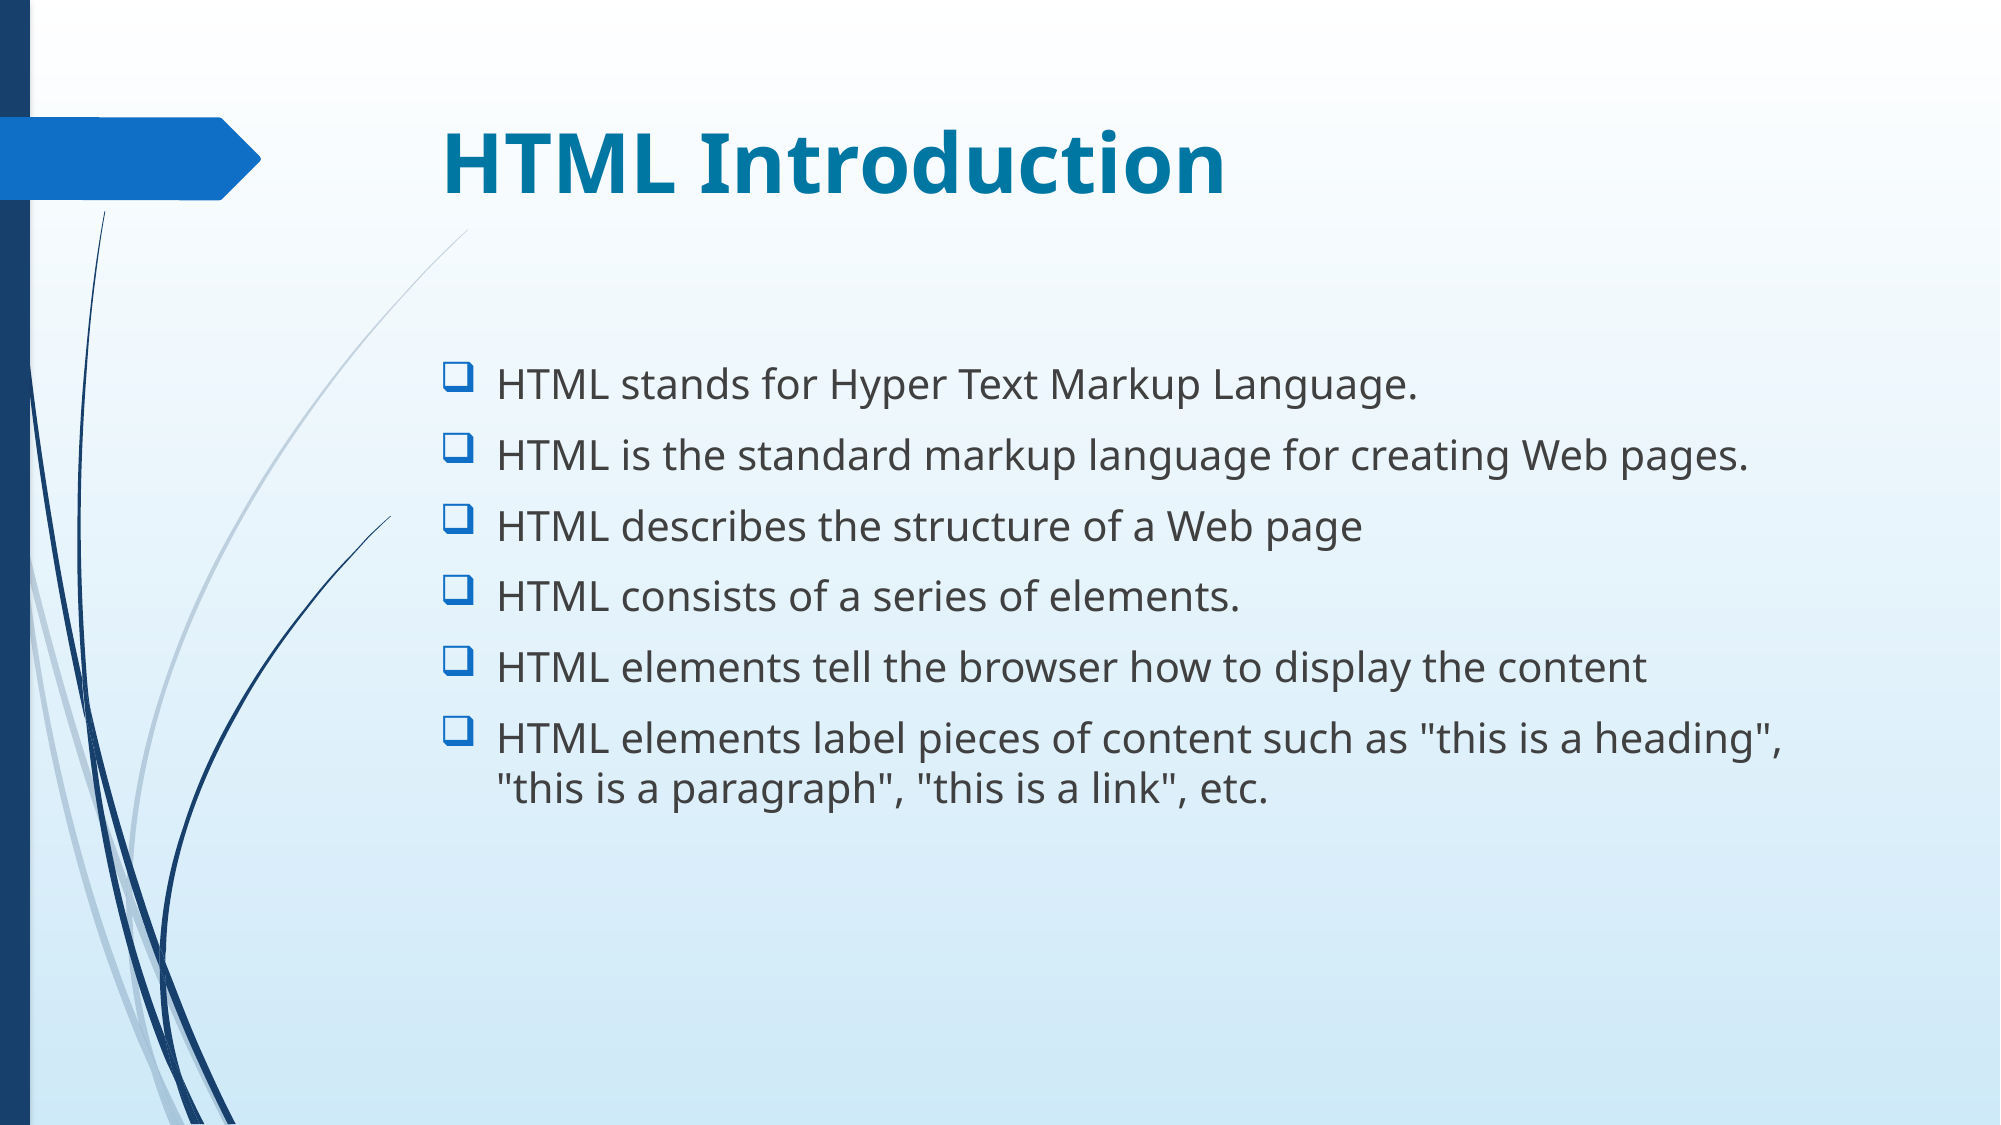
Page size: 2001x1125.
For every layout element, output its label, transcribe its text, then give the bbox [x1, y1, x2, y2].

title HTML Introduction [425, 102, 1888, 313]
list HTML stands for Hyper Text Markup Language. HTML is the standard markup language for creating Web pages. HTML describes the structure of a Web page HTML consists of a series of elements. HTML elements tell the browser how to display the content HTML elements label pieces of content such as "this is a heading", "this is a paragraph", "this is a link", etc. [424, 350, 1888, 970]
